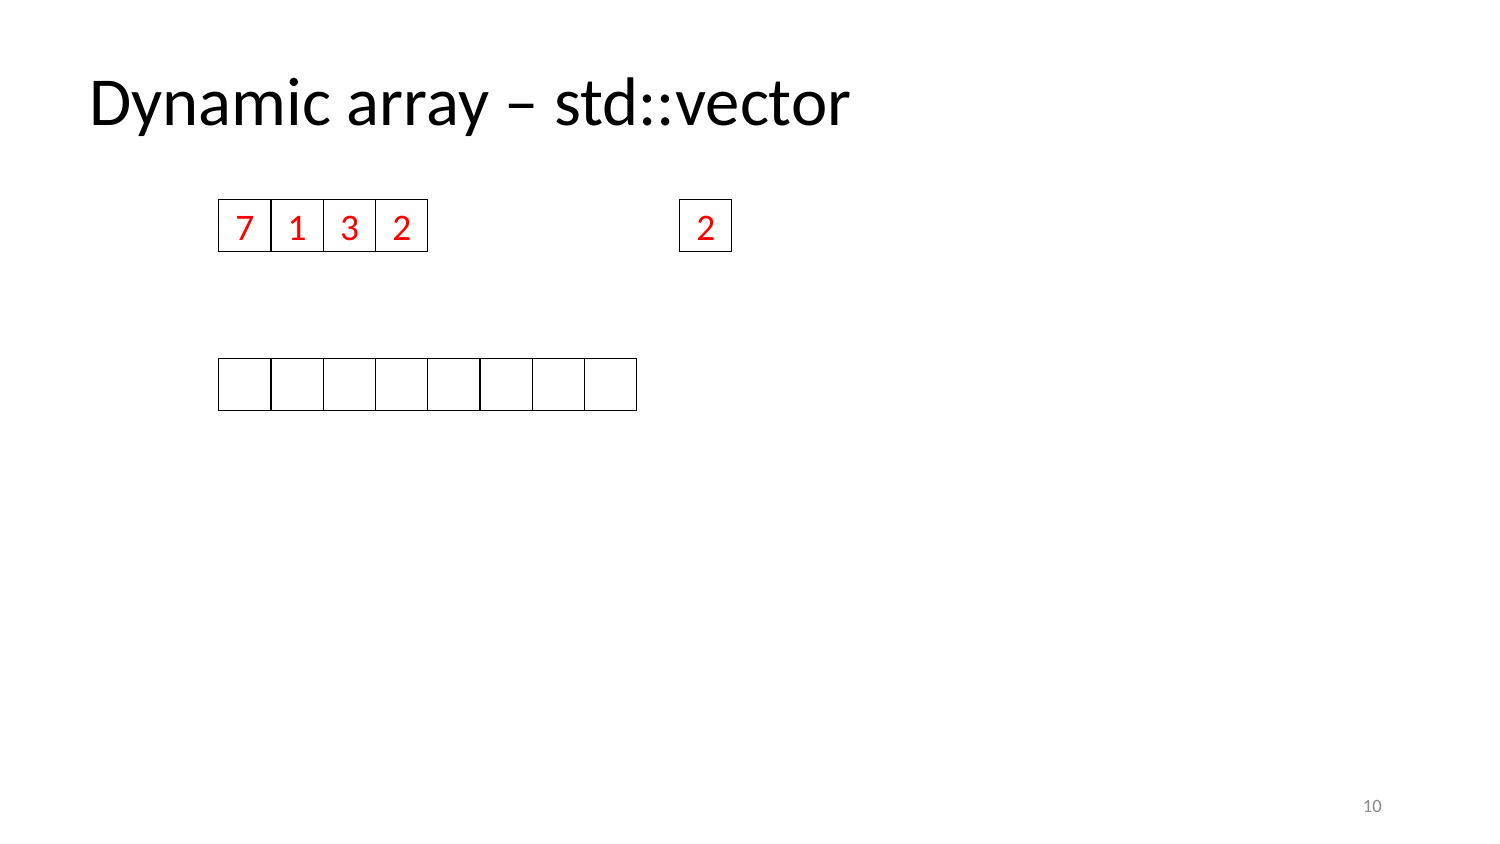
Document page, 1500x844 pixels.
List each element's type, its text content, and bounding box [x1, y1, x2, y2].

text_box [427, 358, 480, 411]
text_box 1 [271, 199, 323, 252]
text_box [218, 358, 271, 411]
text_box [584, 358, 637, 411]
title Dynamic array – std::vector [74, 50, 1425, 155]
text_box 3 [323, 199, 375, 252]
text_box [271, 358, 323, 411]
text_box [532, 358, 584, 411]
text_box [375, 358, 427, 411]
text_box 2 [679, 199, 732, 252]
text_box [480, 358, 532, 411]
text_box 2 [375, 199, 428, 252]
text_box 7 [218, 199, 271, 252]
text_box [323, 358, 375, 411]
slide_number 10 [1059, 782, 1397, 827]
